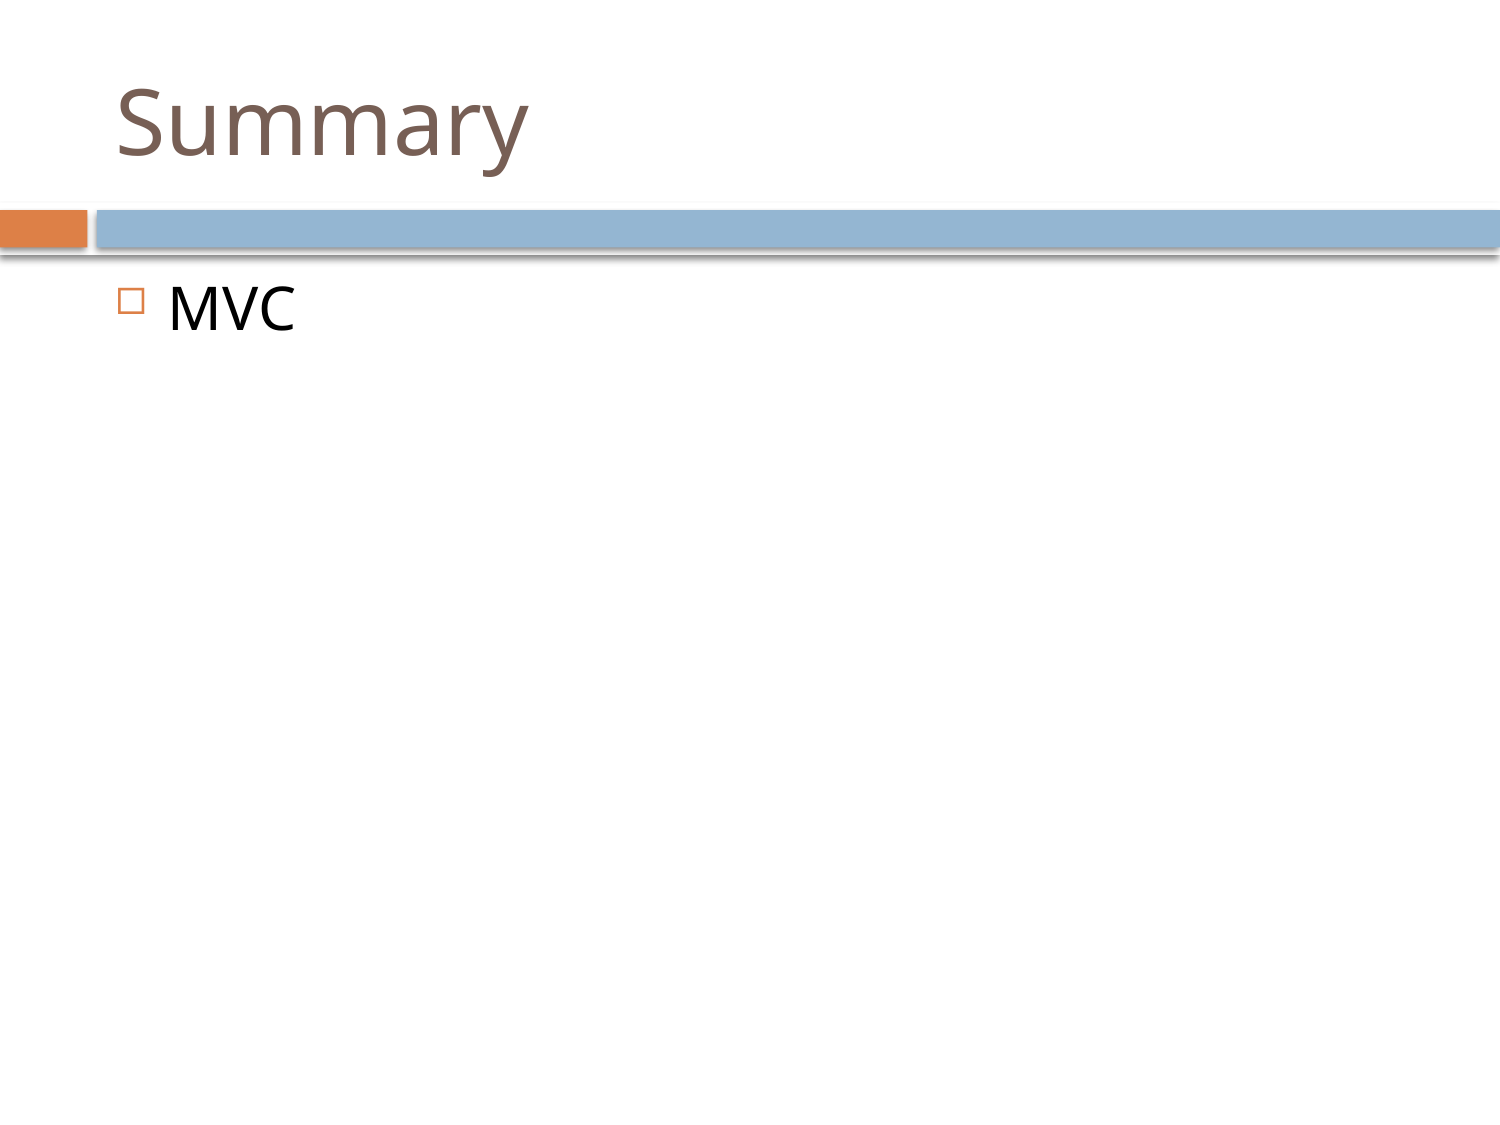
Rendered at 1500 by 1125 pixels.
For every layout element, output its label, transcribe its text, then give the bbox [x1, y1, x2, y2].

list MVC [100, 262, 1438, 1000]
title Summary [100, 37, 1438, 200]
